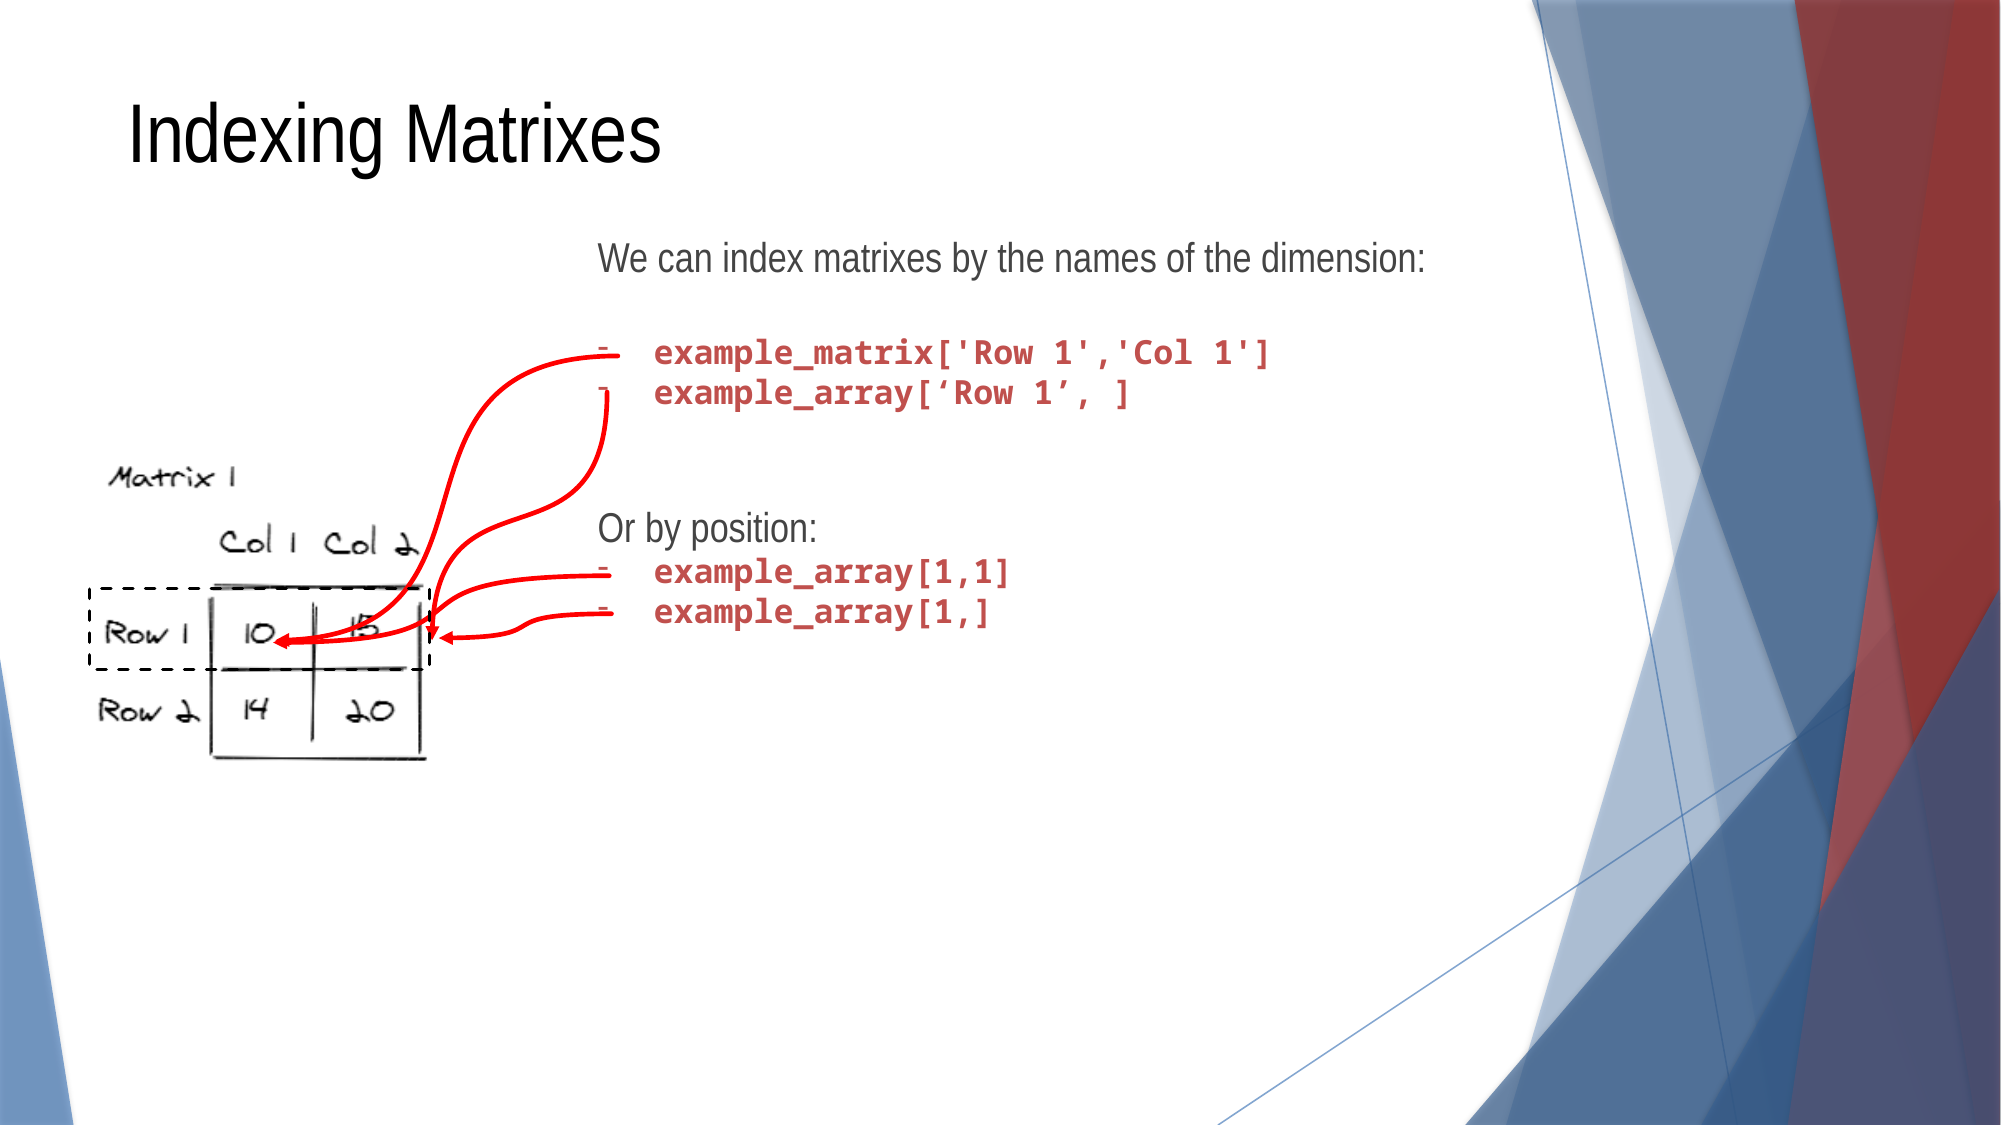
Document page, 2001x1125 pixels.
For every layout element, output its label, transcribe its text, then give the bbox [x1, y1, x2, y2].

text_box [274, 355, 619, 574]
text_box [272, 575, 610, 643]
picture [82, 432, 442, 791]
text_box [615, 612, 619, 641]
text_box We can index matrixes by the names of the dimension: example_matrix['Row 1','Col 1'] example_array[‘Row 1’, ] Or by position: example_array[1,1] example_array[1,] [582, 223, 1559, 728]
text_box Indexing Matrixes [112, 71, 678, 187]
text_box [394, 428, 645, 605]
